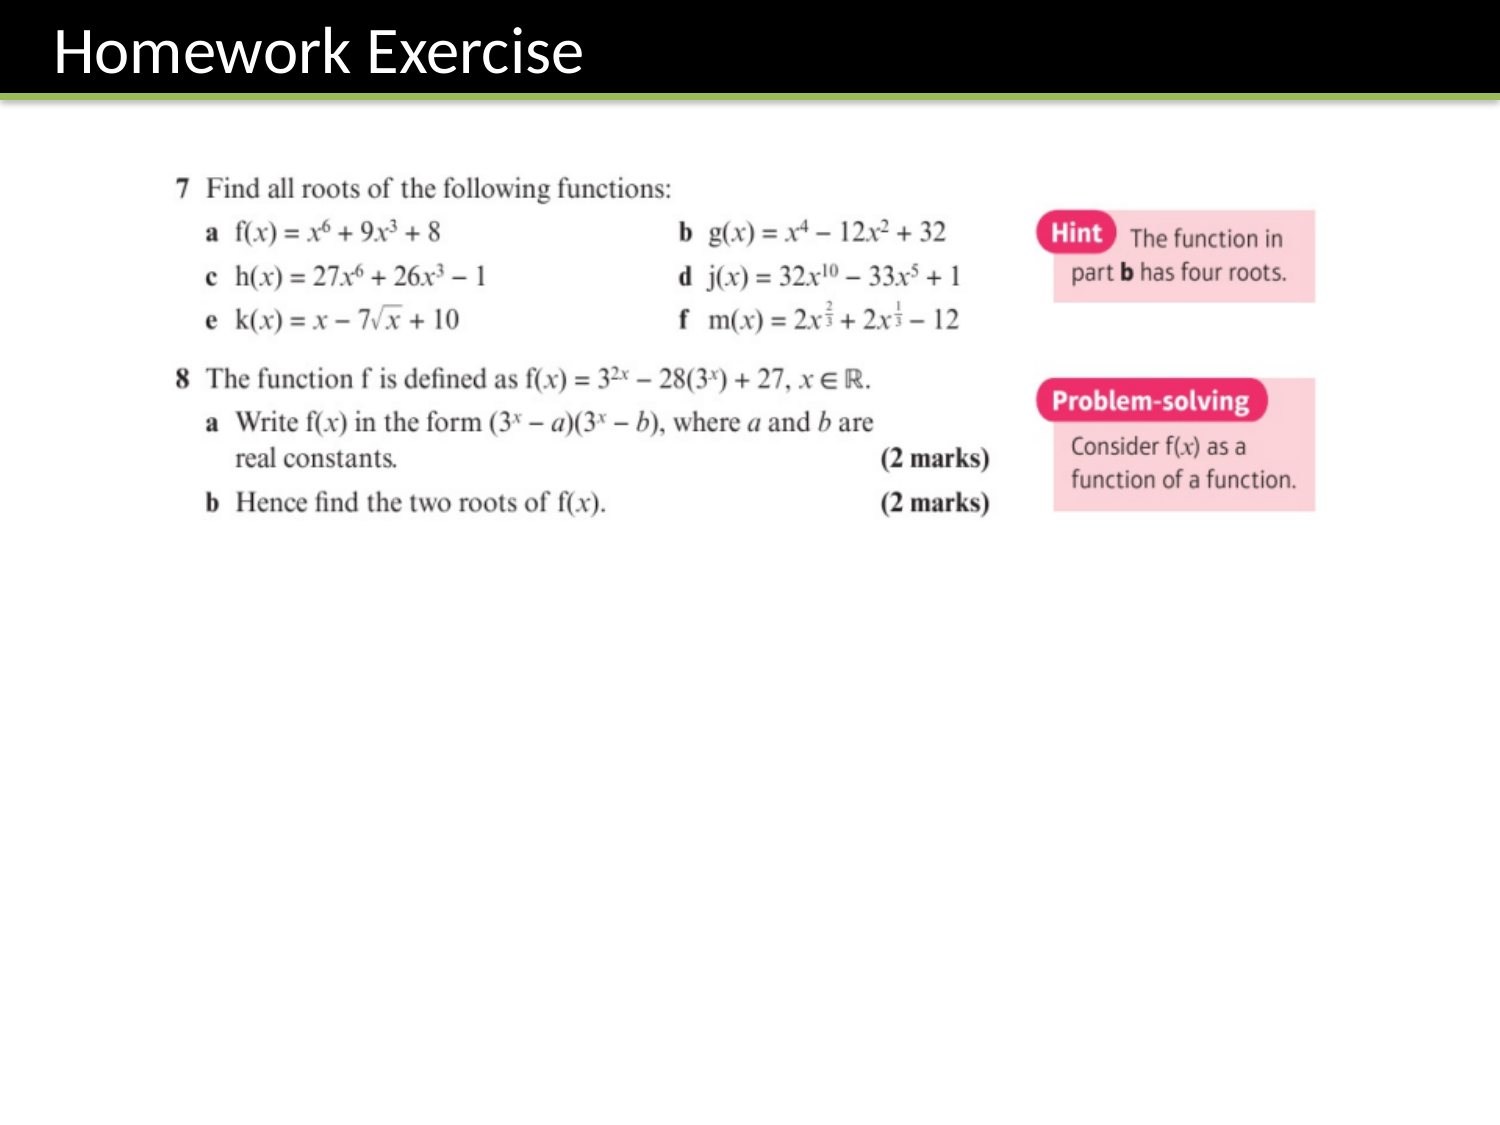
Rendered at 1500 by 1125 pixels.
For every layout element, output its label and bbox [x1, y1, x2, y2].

picture [141, 162, 1359, 561]
text_box [0, 0, 1500, 99]
